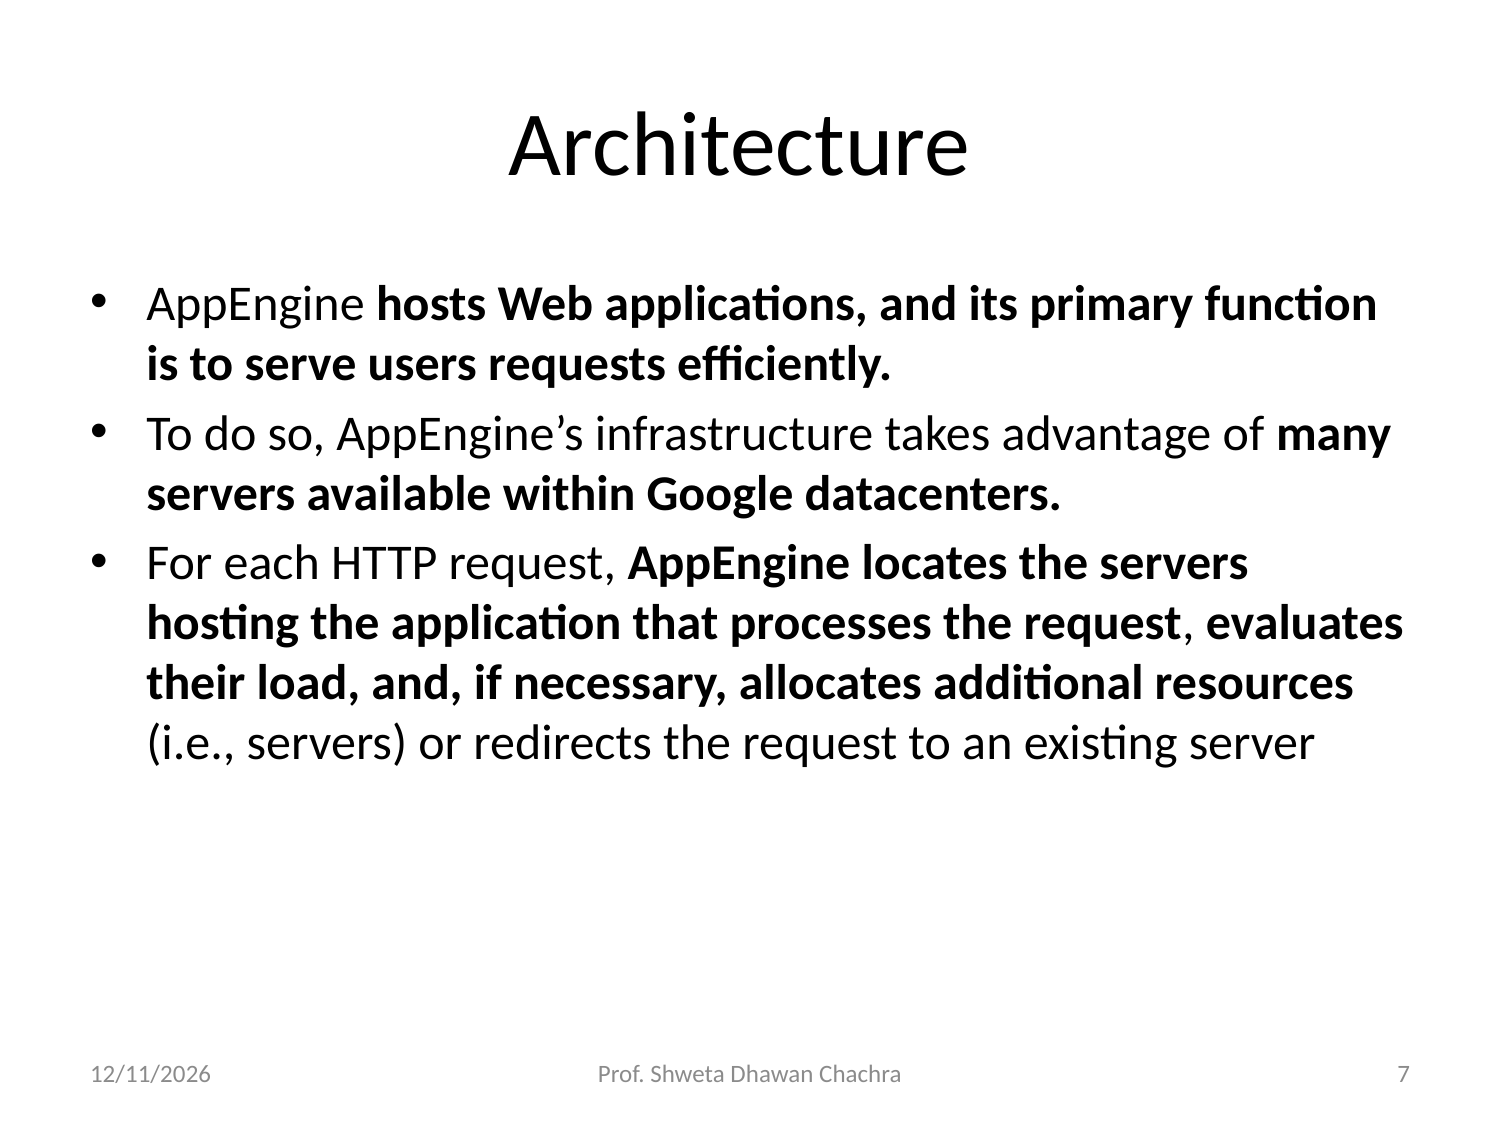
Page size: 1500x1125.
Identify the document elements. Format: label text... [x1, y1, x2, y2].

footer Prof. Shweta Dhawan Chachra [512, 1042, 988, 1103]
slide_number 7 [1074, 1042, 1425, 1103]
title Architecture [75, 45, 1425, 233]
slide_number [75, 1042, 425, 1103]
list AppEngine hosts Web applications, and its primary function is to serve users requests efficiently. To do so, AppEngine’s infrastructure takes advantage of many servers available within Google datacenters. For each HTTP request, AppEngine locates the servers hosting the application that processes the request, evaluates their load, and, if necessary, allocates additional resources (i.e., servers) or redirects the request to an existing server [75, 262, 1425, 1005]
